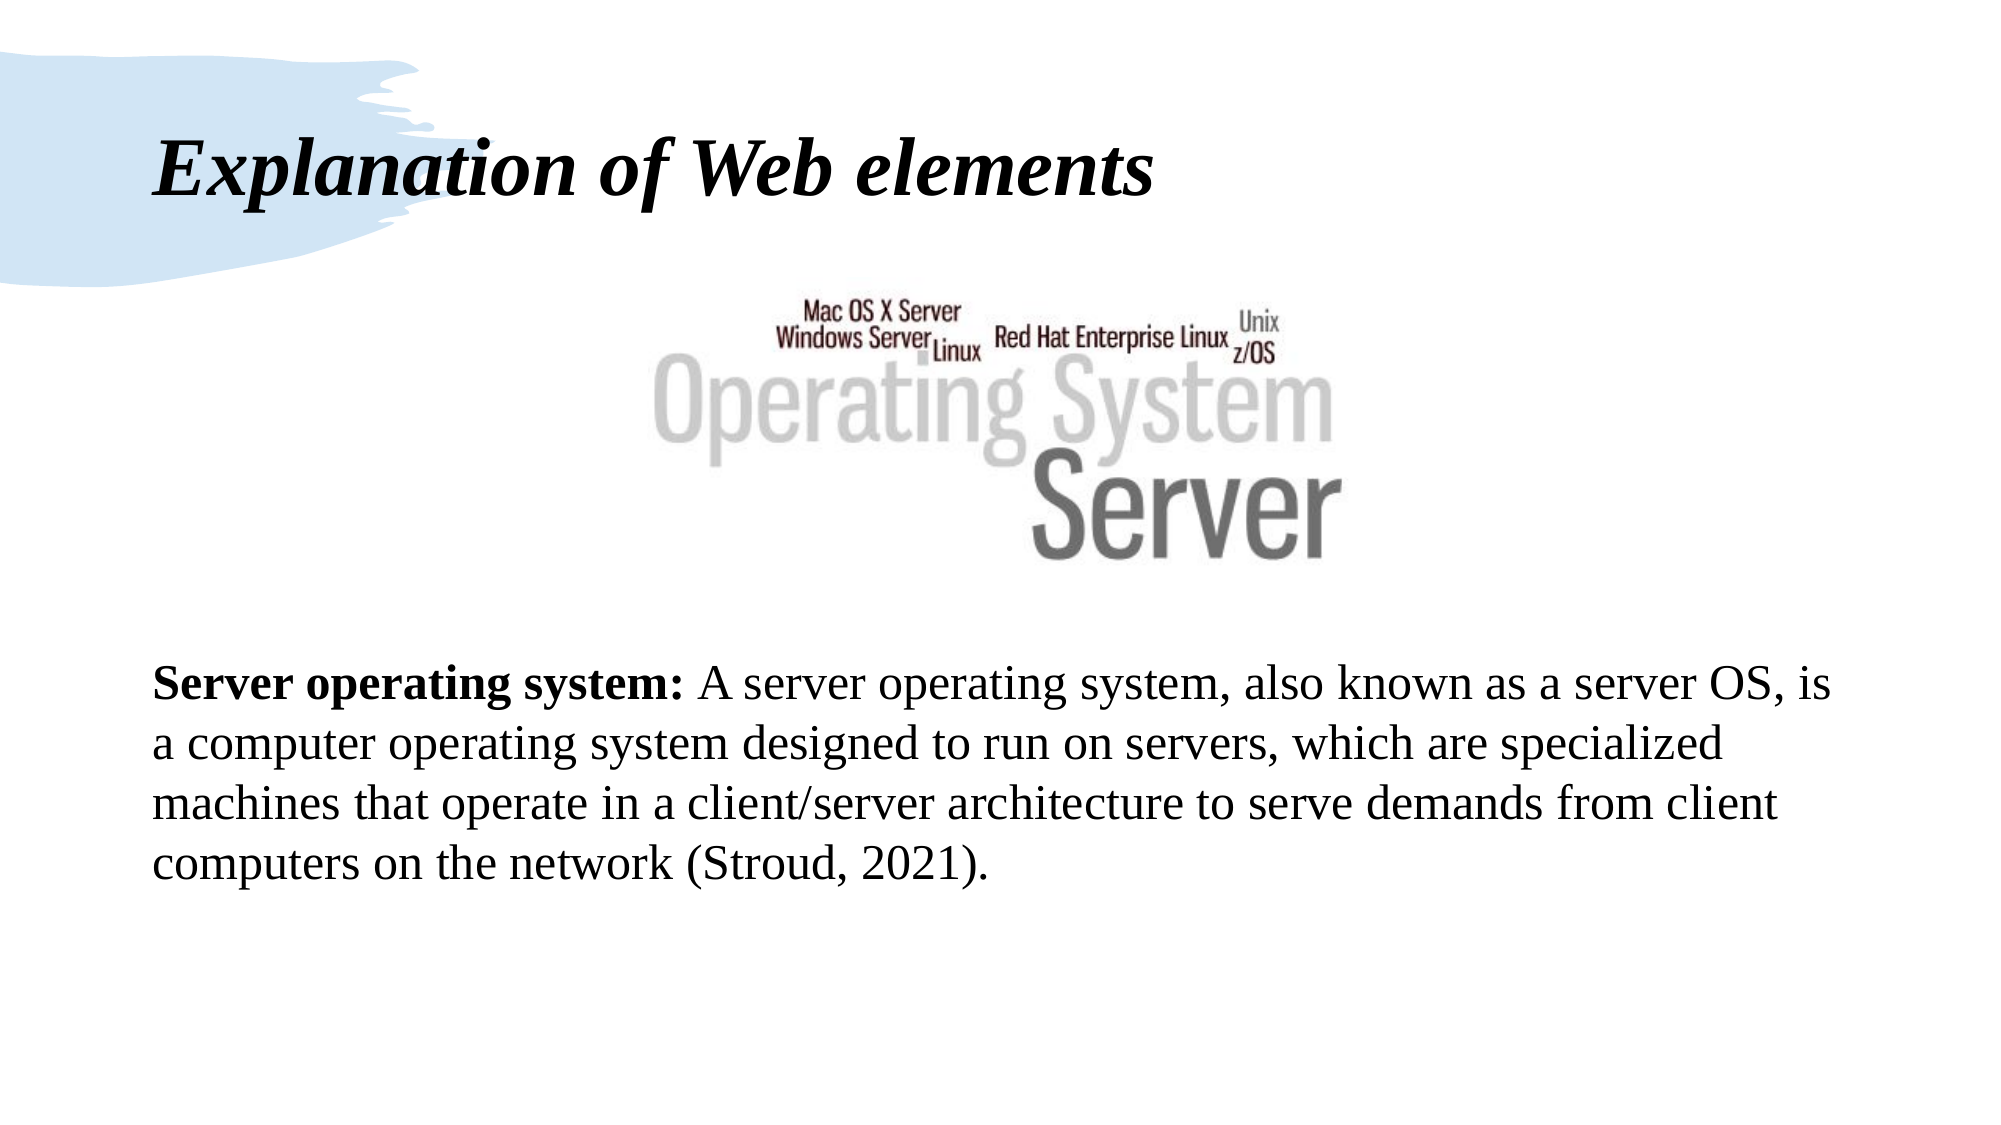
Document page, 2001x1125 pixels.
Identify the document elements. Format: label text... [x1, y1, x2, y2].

title Explanation of Web elements [137, 59, 1863, 278]
list Server operating system: A server operating system, also known as a server OS, is a computer operating system designed to run on servers, which are specialized machines that operate in a client/server architecture to serve demands from client computers on the network (Stroud, 2021). [137, 642, 1863, 1013]
picture [647, 277, 1353, 581]
